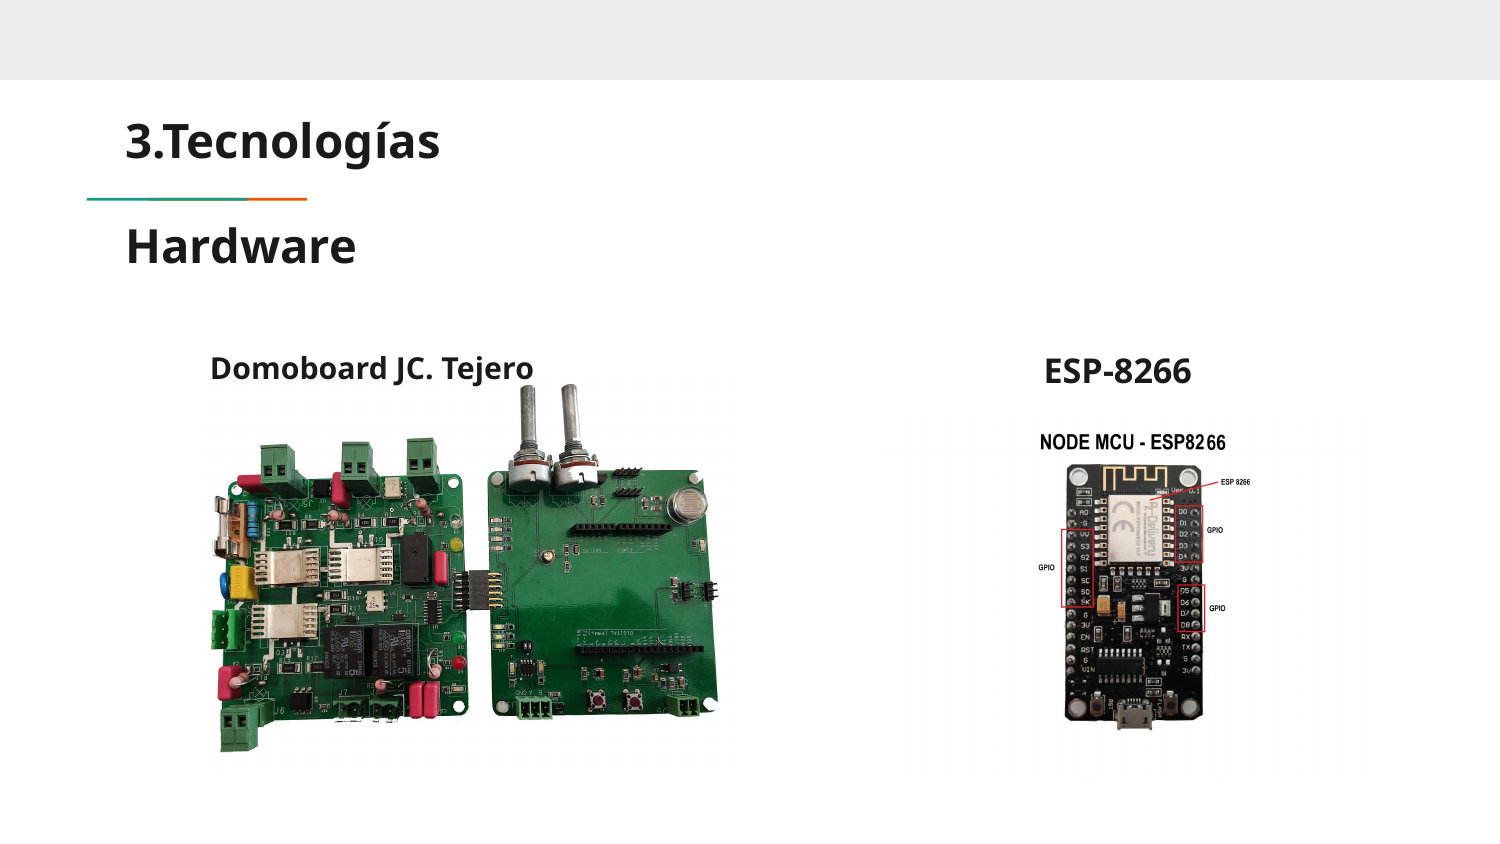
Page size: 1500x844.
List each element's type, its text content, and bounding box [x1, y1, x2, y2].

title 3.Tecnologías [110, 95, 1372, 184]
title Hardware [110, 201, 382, 289]
title Domoboard JC. Tejero [194, 334, 624, 375]
title ESP-8266 [1028, 334, 1238, 411]
picture [194, 376, 734, 781]
picture [881, 412, 1372, 781]
